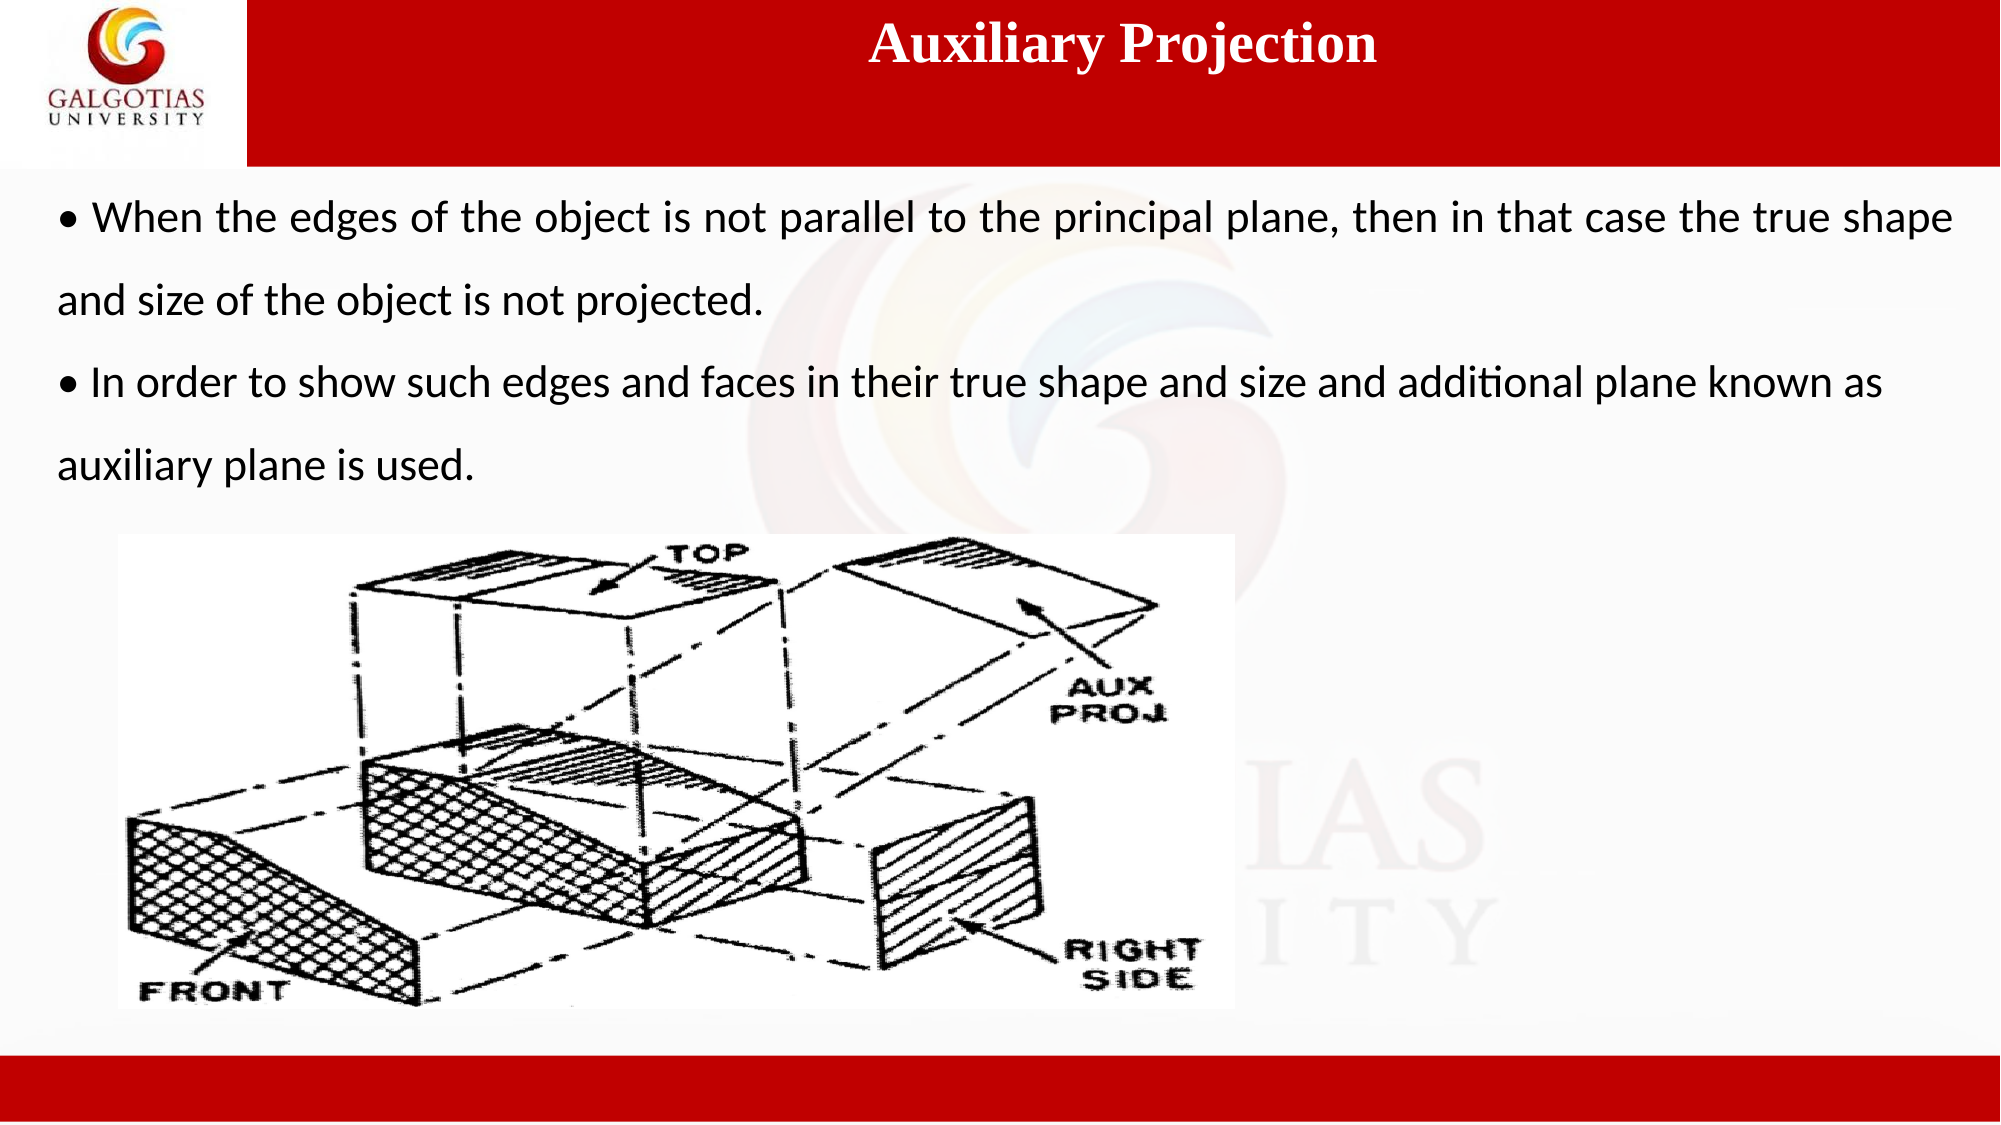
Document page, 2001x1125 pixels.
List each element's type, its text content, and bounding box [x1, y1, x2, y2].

text_box [0, 1055, 2000, 1122]
picture [0, 0, 247, 169]
text_box • When the edges of the object is not parallel to the principal plane, then in that case the true shape and size of the object is not projected. • In order to show such edges and faces in their true shape and size and additional plane known as auxiliary plane is used. [42, 152, 1971, 497]
text_box Auxiliary Projection [247, 0, 2000, 167]
picture [118, 534, 1235, 1009]
